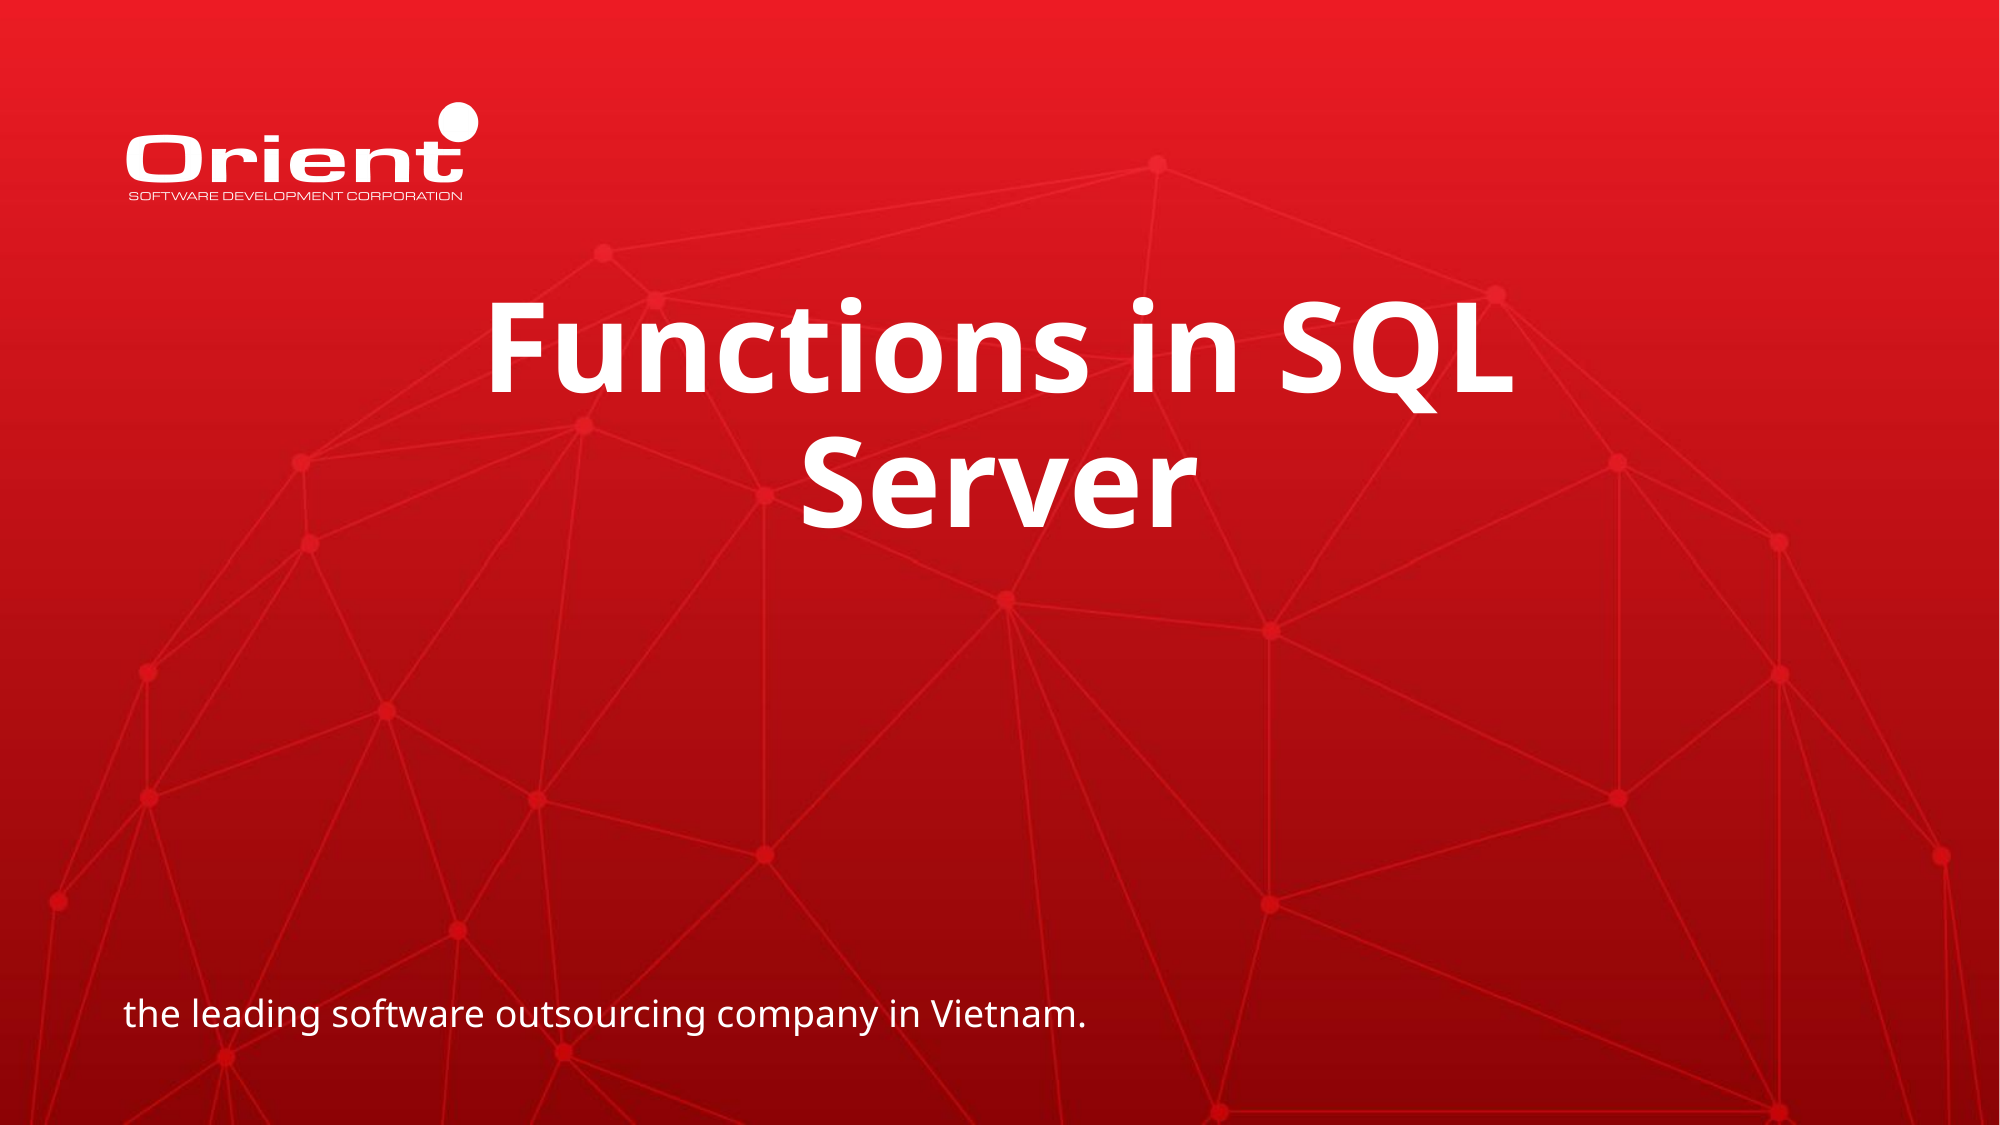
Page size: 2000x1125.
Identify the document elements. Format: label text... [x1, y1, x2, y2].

picture [0, 0, 2000, 1125]
title Functions in SQL Server [249, 396, 1750, 563]
